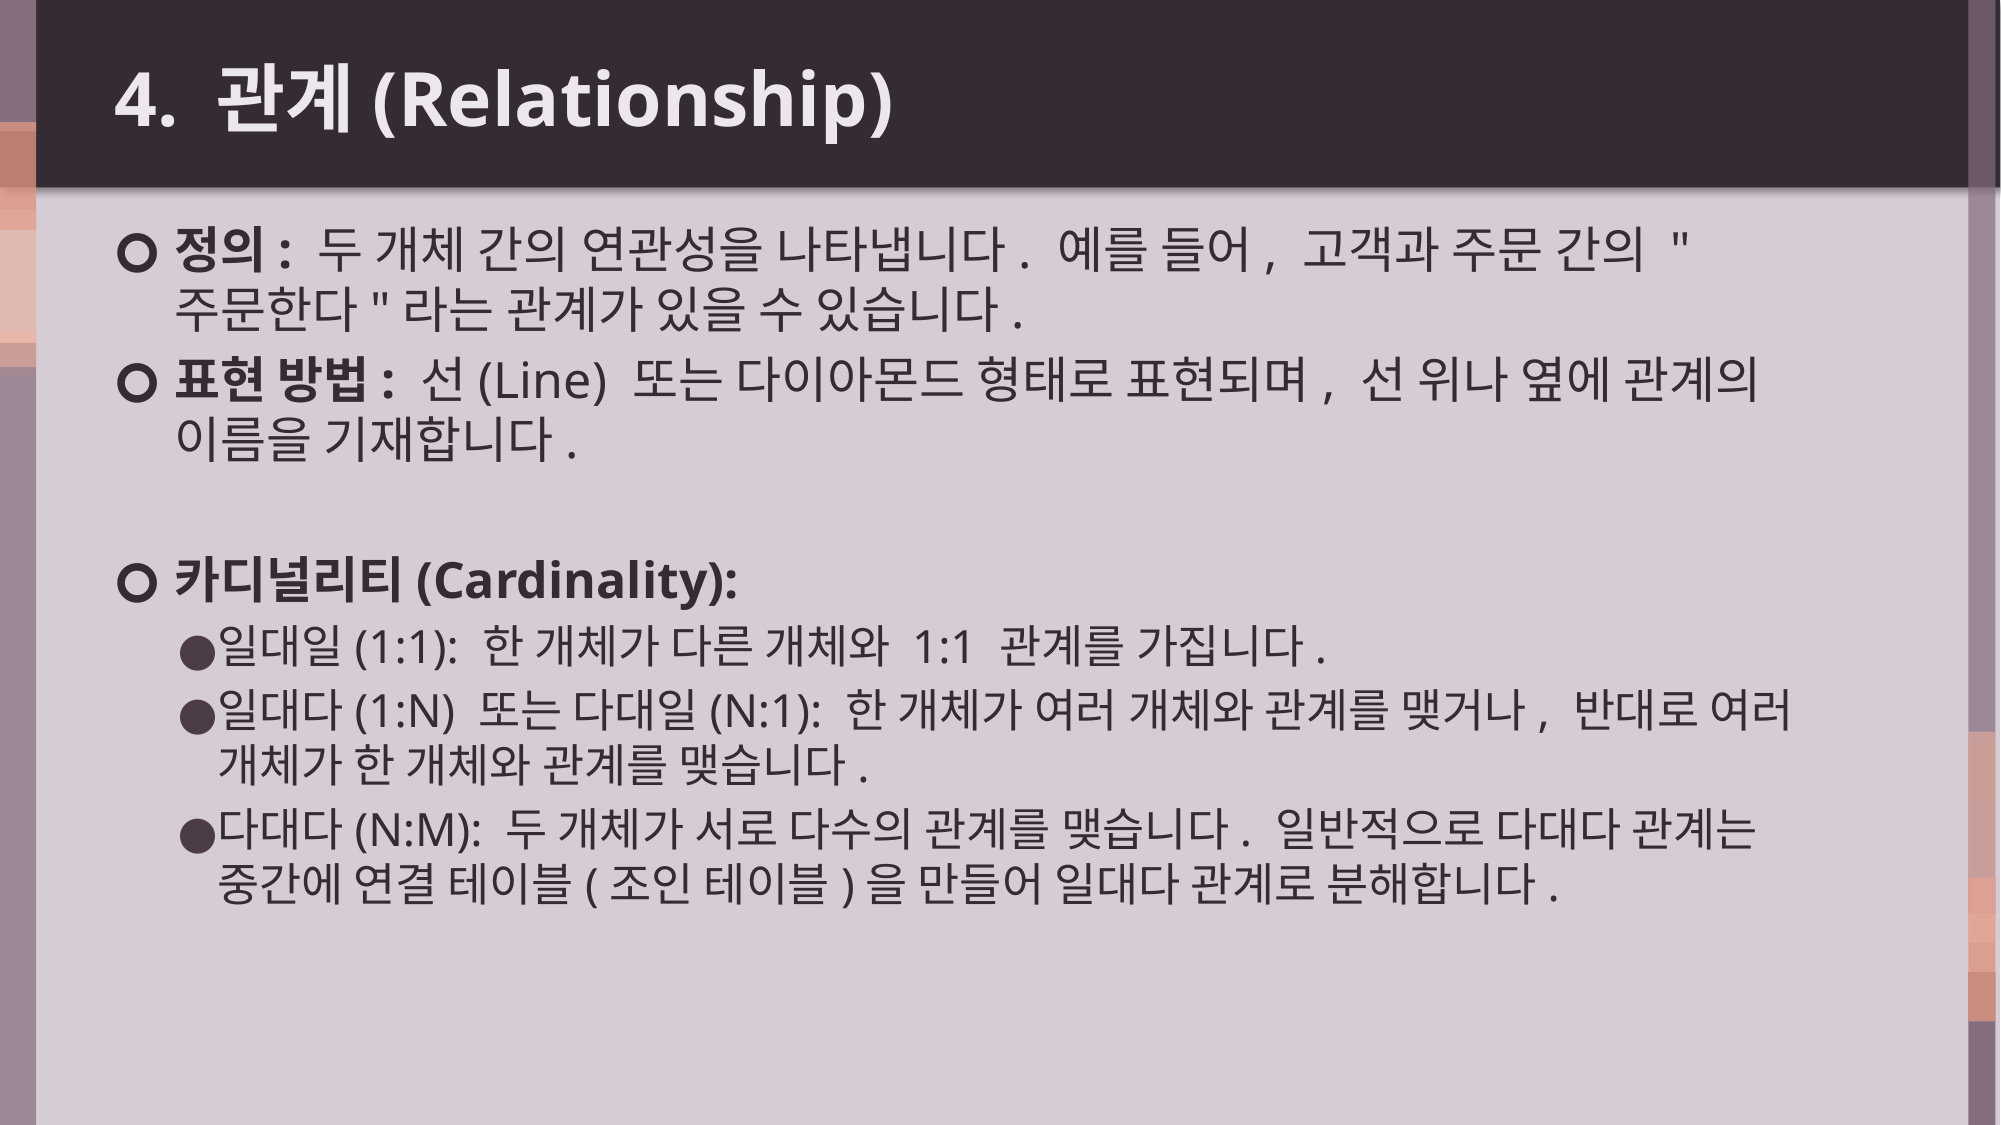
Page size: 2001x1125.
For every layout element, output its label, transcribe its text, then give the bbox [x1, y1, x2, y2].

list 정의: 두 개체 간의 연관성을 나타냅니다. 예를 들어, 고객과 주문 간의 "주문한다"라는 관계가 있을 수 있습니다. 표현 방법: 선(Line) 또는 다이아몬드 형태로 표현되며, 선 위나 옆에 관계의 이름을 기재합니다. 카디널리티(Cardinality): 일대일(1:1): 한 개체가 다른 개체와 1:1 관계를 가집니다. 일대다(1:N) 또는 다대일(N:1): 한 개체가 여러 개체와 관계를 맺거나, 반대로 여러 개체가 한 개체와 관계를 맺습니다. 다대다(N:M): 두 개체가 서로 다수의 관계를 맺습니다. 일반적으로 다대다 관계는 중간에 연결 테이블(조인 테이블)을 만들어 일대다 관계로 분해합니다. [99, 210, 1900, 1017]
title 4. 관계(Relationship) [99, 31, 1900, 163]
